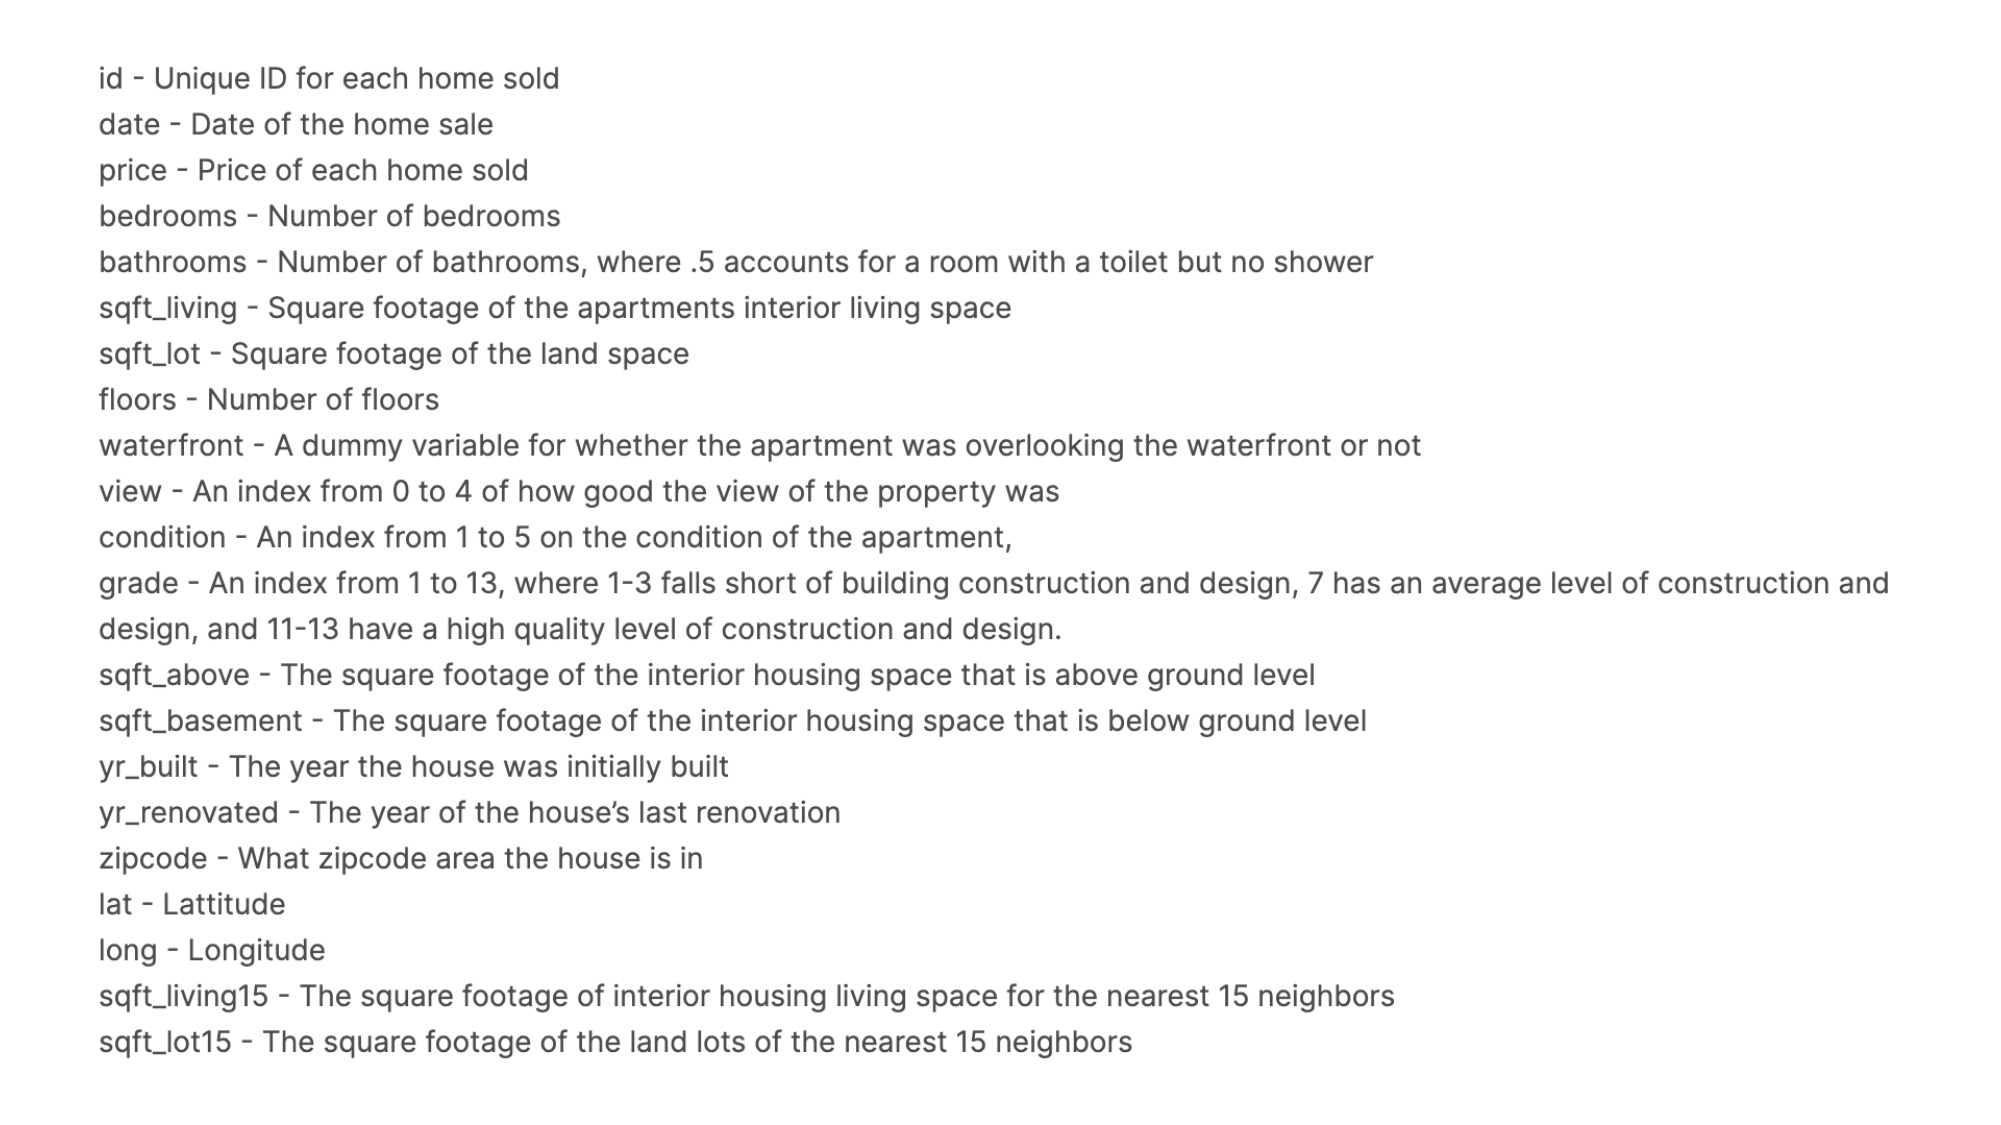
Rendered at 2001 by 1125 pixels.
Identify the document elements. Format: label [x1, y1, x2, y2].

picture [84, 49, 1916, 1076]
